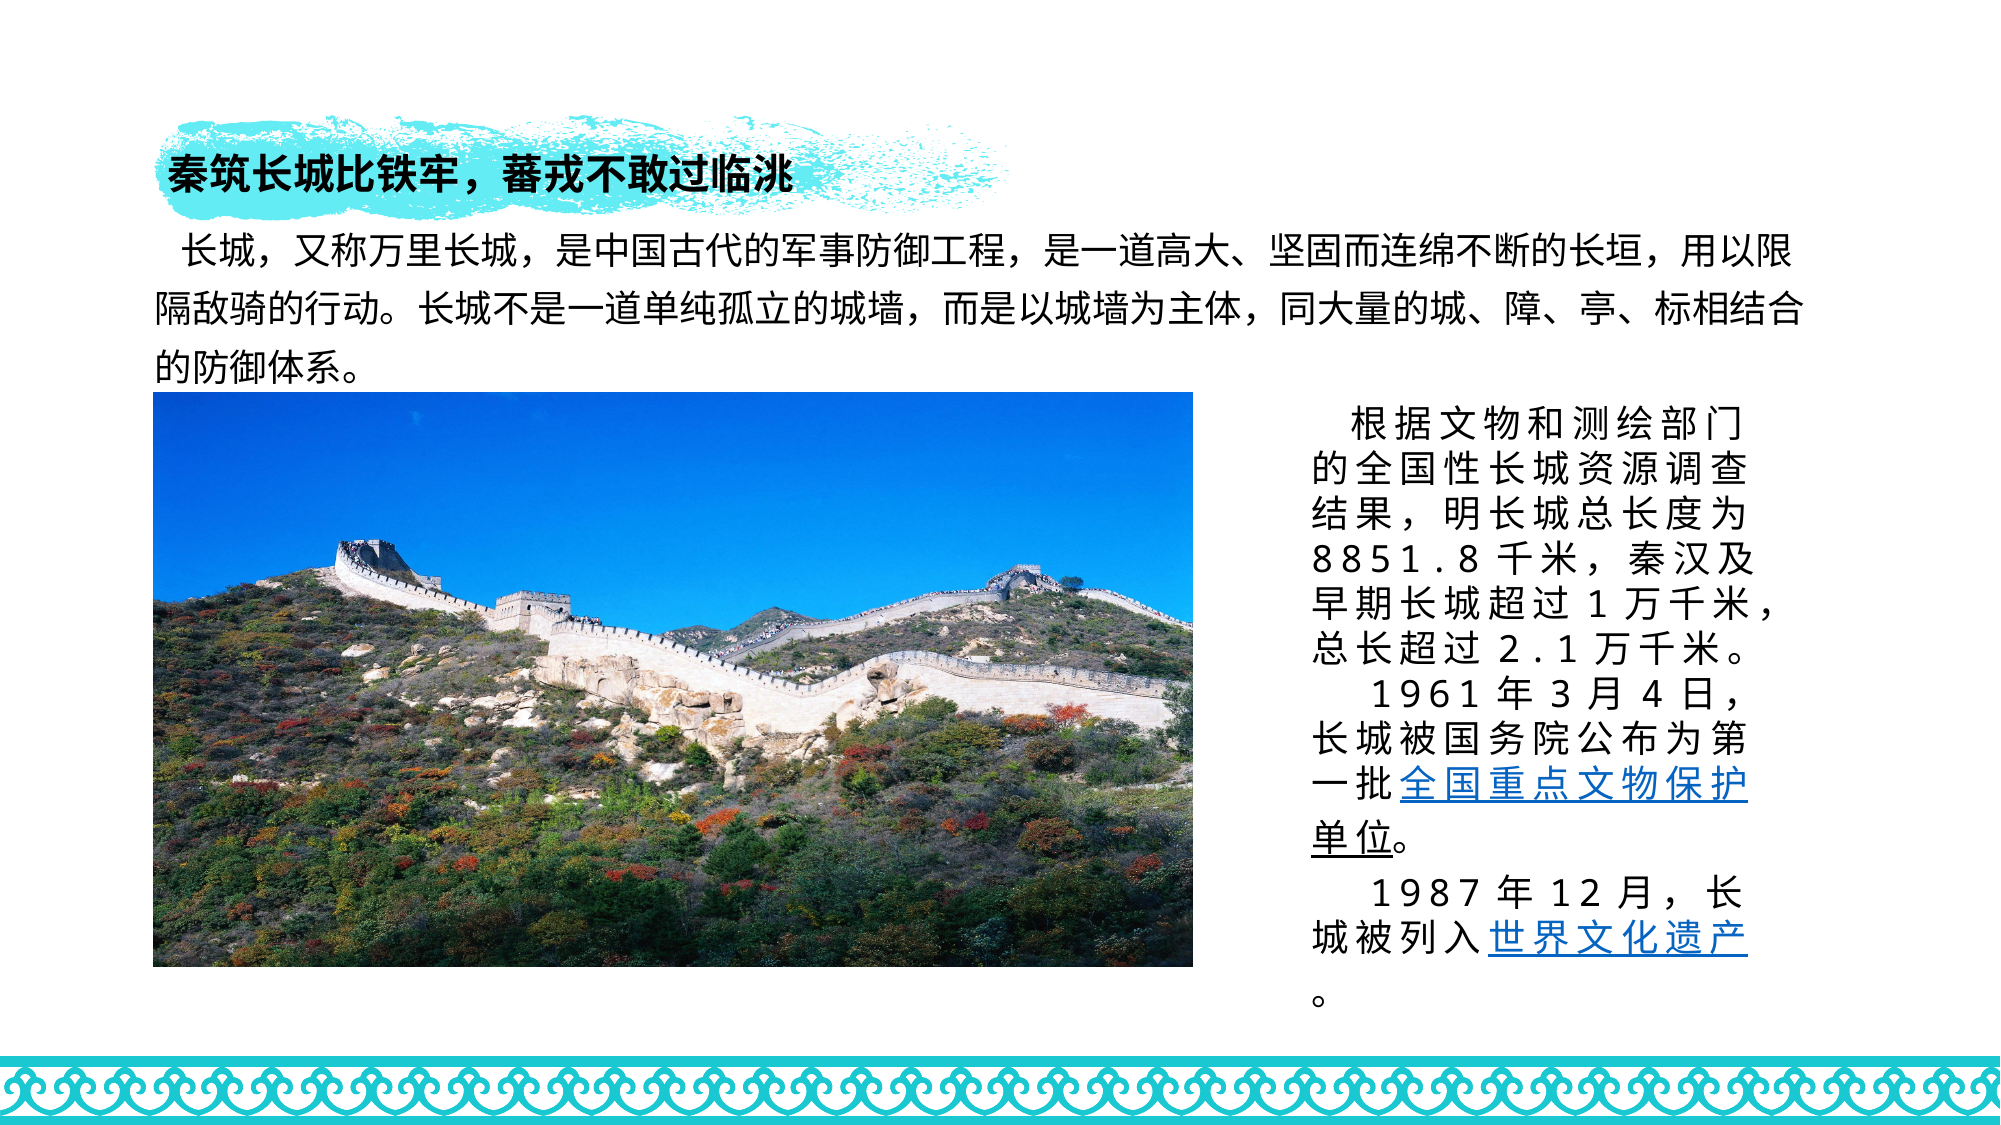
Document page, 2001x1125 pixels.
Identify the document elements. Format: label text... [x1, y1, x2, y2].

text_box 根据文物和测绘部门的全国性长城资源调查结果，明长城总长度为8851.8千米，秦汉及早期长城超过1万千米，总长超过2.1万千米。 1961年3月4日，长城被国务院公布为第一批全国重点文物保护单位。 1987年12月，长城被列入世界文化遗产。 [1296, 392, 1785, 1021]
picture [153, 392, 1194, 967]
text_box 长城，又称万里长城，是中国古代的军事防御工程，是一道高大、坚固而连绵不断的长垣，用以限隔敌骑的行动。长城不是一道单纯孤立的城墙，而是以城墙为主体，同大量的城、障、亭、标相结合的防御体系。 [140, 206, 1837, 397]
picture [153, 115, 1011, 221]
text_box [0, 1055, 2000, 1125]
